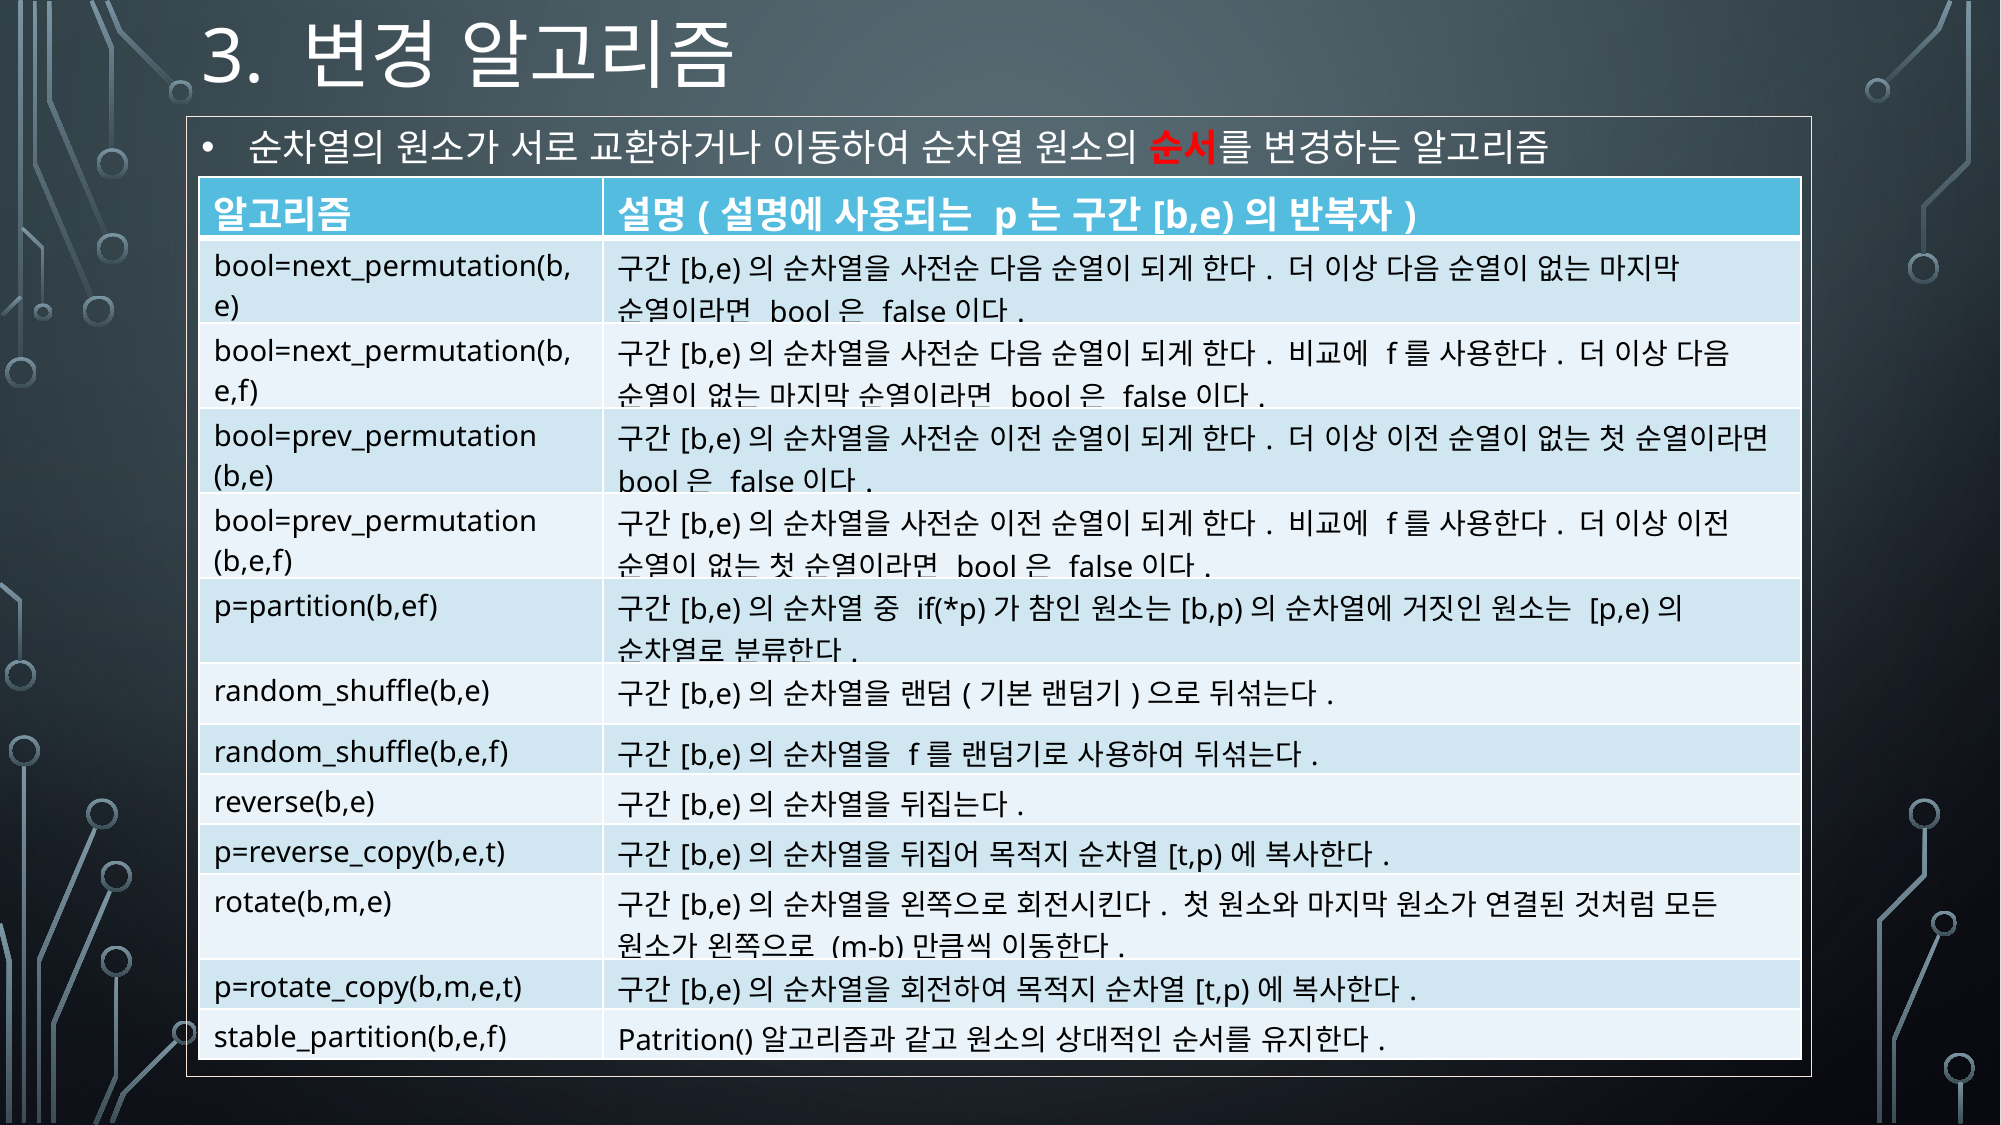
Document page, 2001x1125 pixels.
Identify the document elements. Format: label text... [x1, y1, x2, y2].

table_cell p=rotate_copy(b,m,e,t) [200, 960, 602, 1008]
table_header 설명(설명에 사용되는 p는 구간[b,e)의 반복자) [604, 178, 1800, 235]
table_cell Patrition()알고리즘과 같고 원소의 상대적인 순서를 유지한다. [604, 1010, 1800, 1058]
table_cell random_shuffle(b,e) [200, 664, 602, 723]
table_cell 구간[b,e)의 순차열을 사전순 다음 순열이 되게 한다. 비교에 f를 사용한다. 더 이상 다음 순열이 없는 마지막 순열이라면 bool은 false이다. [604, 324, 1800, 407]
table_cell 구간[b,e)의 순차열을 사전순 다음 순열이 되게 한다. 더 이상 다음 순열이 없는 마지막 순열이라면 bool은 false이다. [604, 241, 1800, 322]
table_cell bool=next_permutation(b,e) [200, 241, 602, 322]
table_cell rotate(b,m,e) [200, 875, 602, 958]
table_cell bool=prev_permutation (b,e) [200, 409, 602, 492]
table_cell 구간[b,e)의 순차열을 회전하여 목적지 순차열[t,p)에 복사한다. [604, 960, 1800, 1008]
table_cell bool=prev_permutation (b,e,f) [200, 494, 602, 577]
text_box 순차열의 원소가 서로 교환하거나 이동하여 순차열 원소의 순서를 변경하는 알고리즘 [186, 116, 1812, 1077]
table_cell stable_partition(b,e,f) [200, 1010, 602, 1058]
table_cell 구간[b,e)의 순차열을 뒤집어 목적지 순차열[t,p)에 복사한다. [604, 825, 1800, 873]
table_cell 구간[b,e)의 순차열을 f를 랜덤기로 사용하여 뒤섞는다. [604, 725, 1800, 773]
table_cell p=reverse_copy(b,e,t) [200, 825, 602, 873]
table_cell bool=next_permutation(b,e,f) [200, 324, 602, 407]
table_cell random_shuffle(b,e,f) [200, 725, 602, 773]
table_cell 구간[b,e)의 순차열을 랜덤(기본 랜덤기)으로 뒤섞는다. [604, 664, 1800, 723]
table_header 알고리즘 [200, 178, 602, 235]
table_cell 구간[b,e)의 순차열을 사전순 이전 순열이 되게 한다. 비교에 f를 사용한다. 더 이상 이전 순열이 없는 첫 순열이라면 bool은 false이다. [604, 494, 1800, 577]
table_cell 구간[b,e)의 순차열을 뒤집는다. [604, 775, 1800, 823]
table_cell p=partition(b,ef) [200, 579, 602, 662]
table_cell reverse(b,e) [200, 775, 602, 823]
table_cell 구간[b,e)의 순차열을 사전순 이전 순열이 되게 한다. 더 이상 이전 순열이 없는 첫 순열이라면 bool은 false이다. [604, 409, 1800, 492]
table_cell 구간[b,e)의 순차열을 왼쪽으로 회전시킨다. 첫 원소와 마지막 원소가 연결된 것처럼 모든 원소가 왼쪽으로 (m-b)만큼씩 이동한다. [604, 875, 1800, 958]
title 3. 변경 알고리즘 [186, 0, 1812, 116]
table_cell 구간[b,e)의 순차열 중 if(*p)가 참인 원소는[b,p)의 순차열에 거짓인 원소는 [p,e)의 순차열로 분류한다. [604, 579, 1800, 662]
